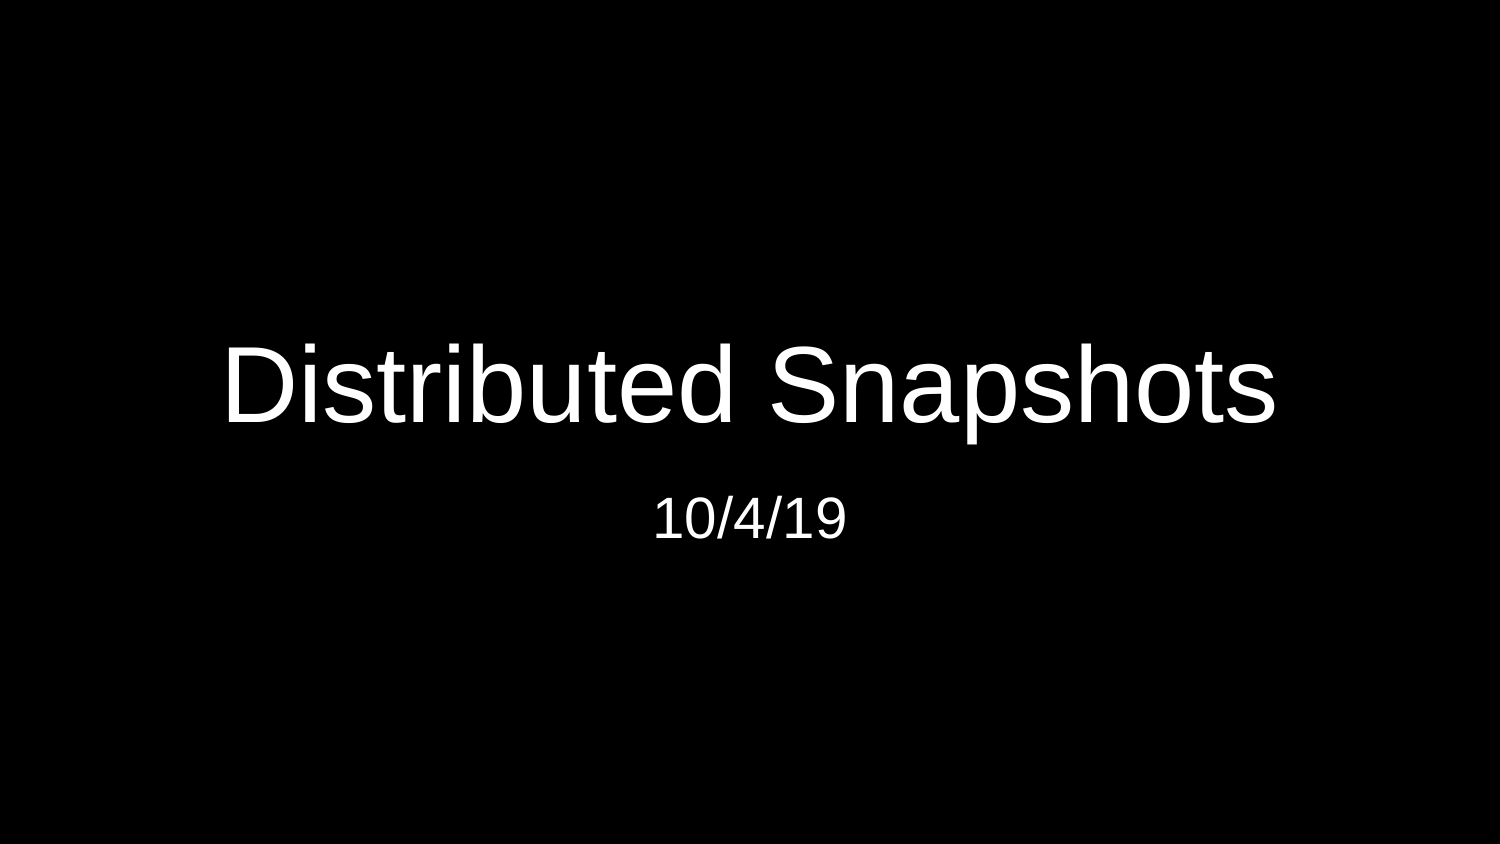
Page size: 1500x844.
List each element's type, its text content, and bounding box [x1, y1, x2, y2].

subtitle 10/4/19 [51, 464, 1449, 595]
title Distributed Snapshots [51, 122, 1449, 459]
